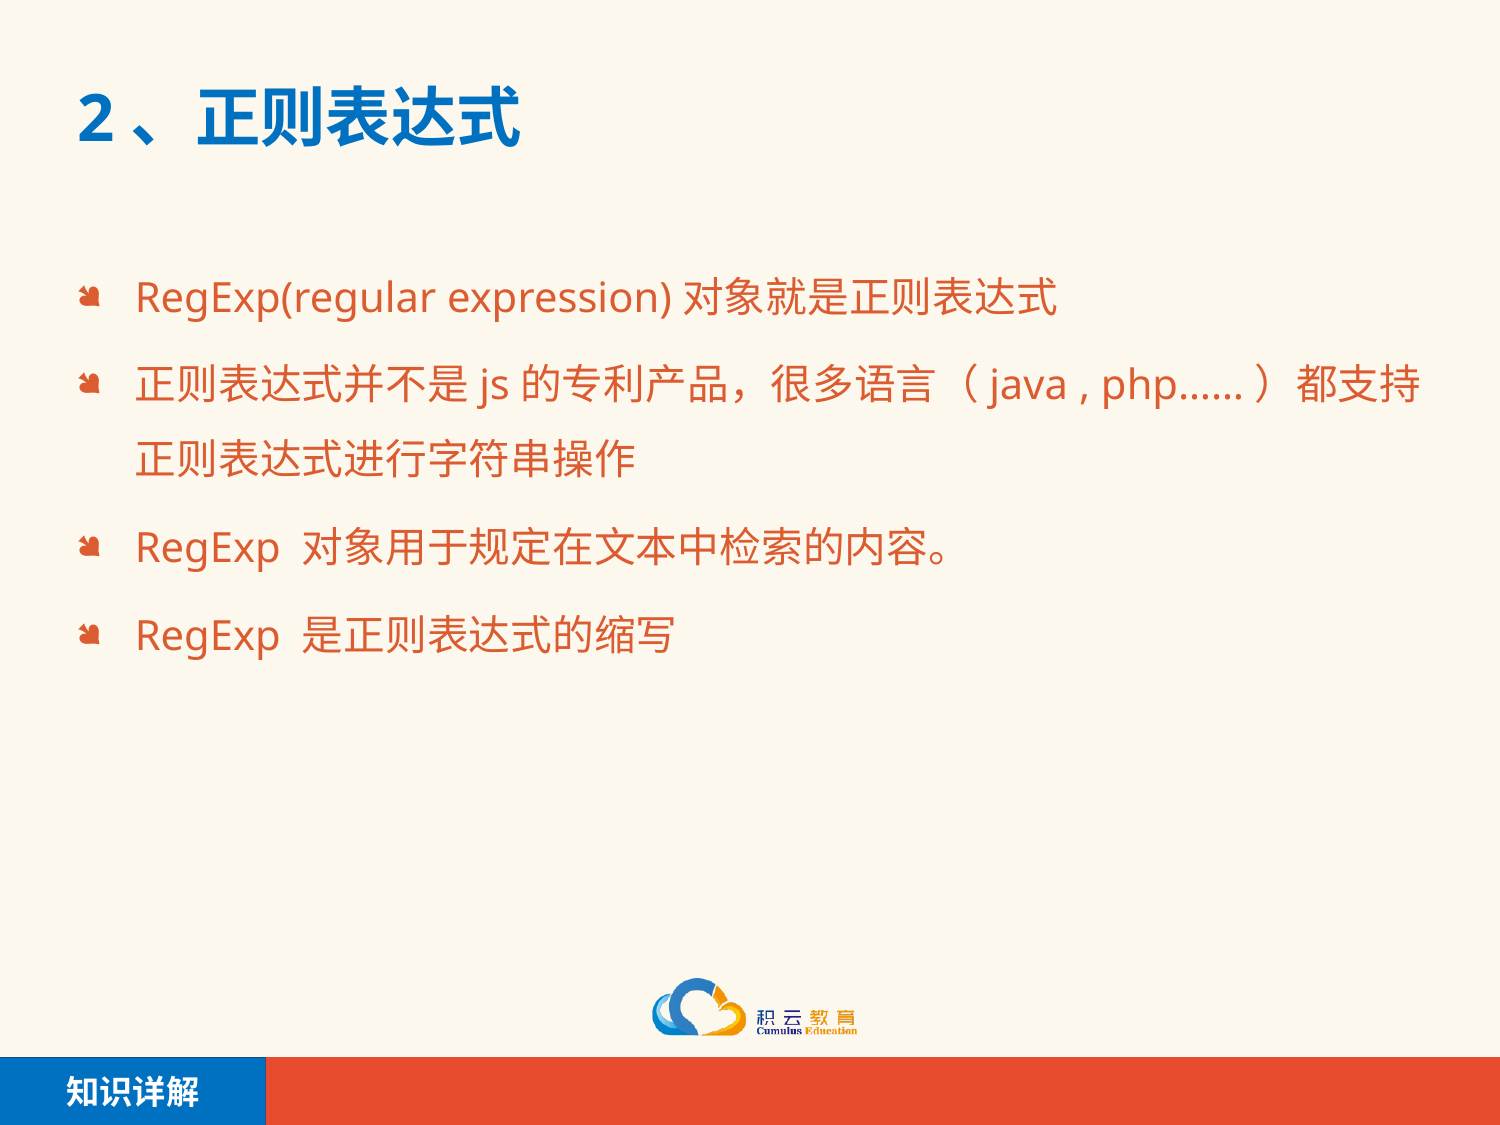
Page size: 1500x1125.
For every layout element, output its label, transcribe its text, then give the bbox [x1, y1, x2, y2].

list RegExp(regular expression)对象就是正则表达式 正则表达式并不是js的专利产品，很多语言（java , php……）都支持正则表达式进行字符串操作 RegExp 对象用于规定在文本中检索的内容。 RegExp 是正则表达式的缩写 [68, 237, 1430, 953]
picture [643, 971, 869, 1044]
title 2、正则表达式 [69, 55, 1431, 164]
